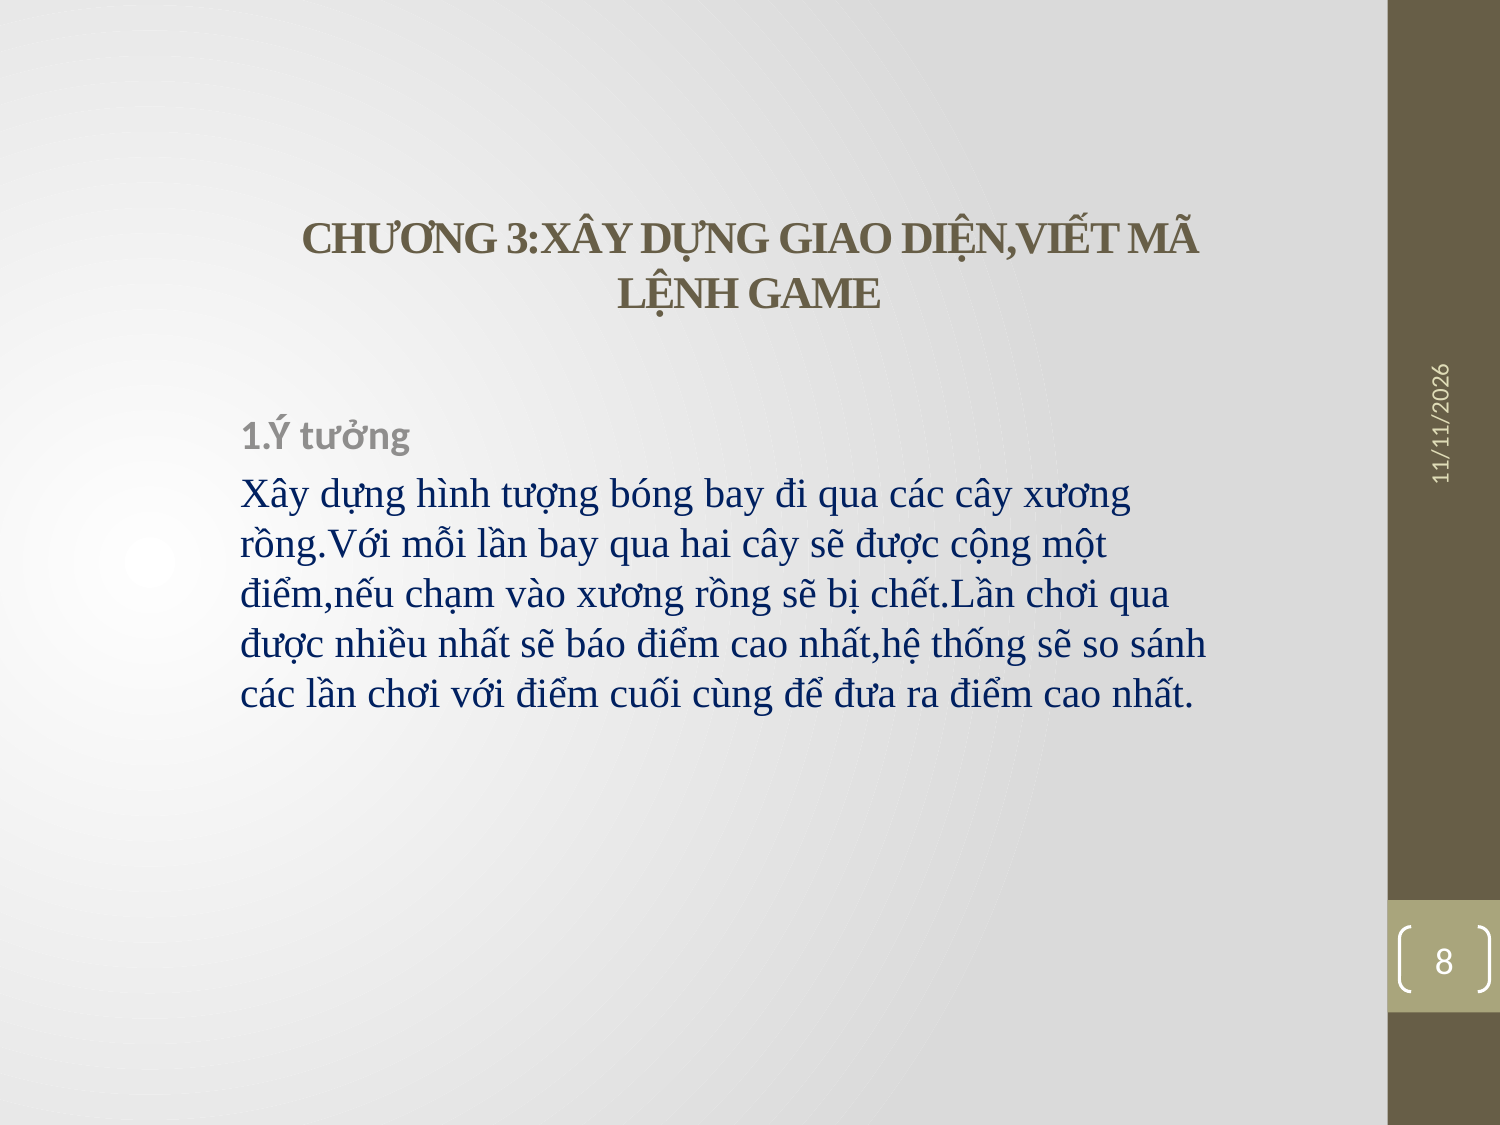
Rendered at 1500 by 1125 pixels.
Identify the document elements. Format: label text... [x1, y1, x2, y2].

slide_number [1408, 100, 1469, 501]
title CHƯƠNG 3:XÂY DỰNG GIAO DIỆN,VIẾT MÃ LỆNH GAME [225, 200, 1275, 325]
slide_number 8 [1397, 925, 1492, 994]
subtitle 1.Ý tưởng Xây dựng hình tượng bóng bay đi qua các cây xương rồng.Với mỗi lần bay qua hai cây sẽ được cộng một điểm,nếu chạm vào xương rồng sẽ bị chết.Lần chơi qua được nhiều nhất sẽ báo điểm cao nhất,hệ thống sẽ so sánh các lần chơi với điểm cuối cùng để đưa ra điểm cao nhất. [225, 399, 1275, 938]
